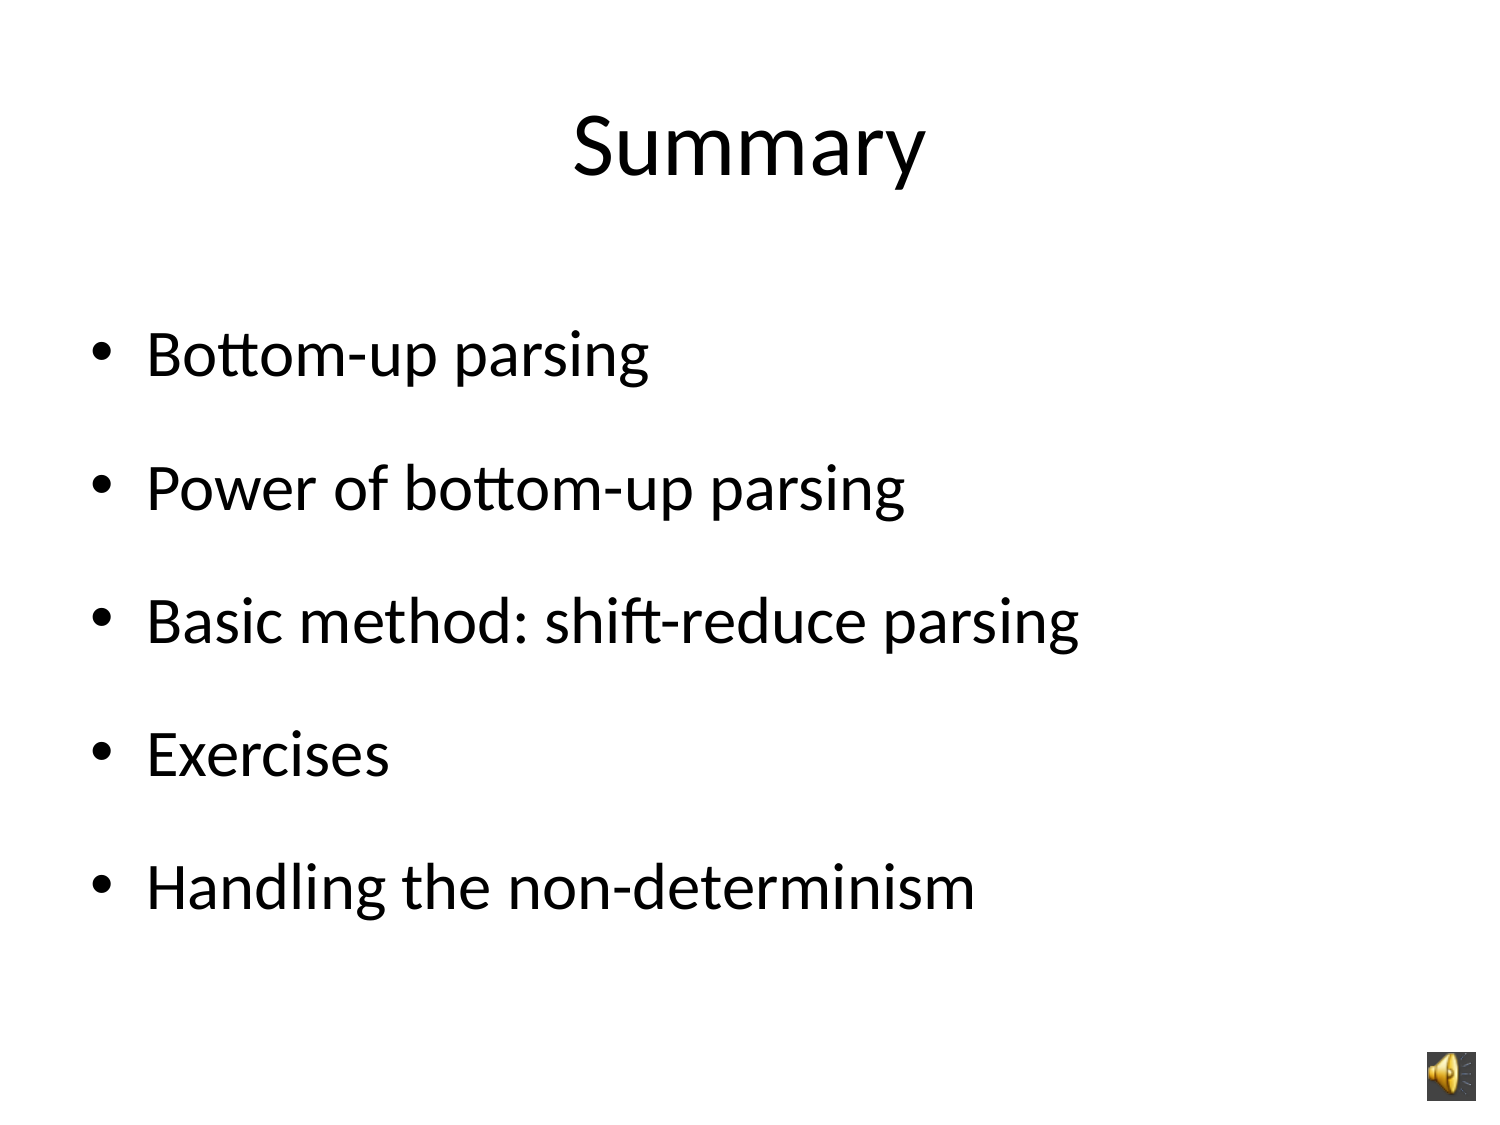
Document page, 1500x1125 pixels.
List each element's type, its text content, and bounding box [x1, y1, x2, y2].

title Summary [75, 45, 1425, 233]
picture [1426, 1051, 1477, 1102]
list Bottom-up parsing Power of bottom-up parsing Basic method: shift-reduce parsing Exercises Handling the non-determinism [75, 262, 1425, 1005]
